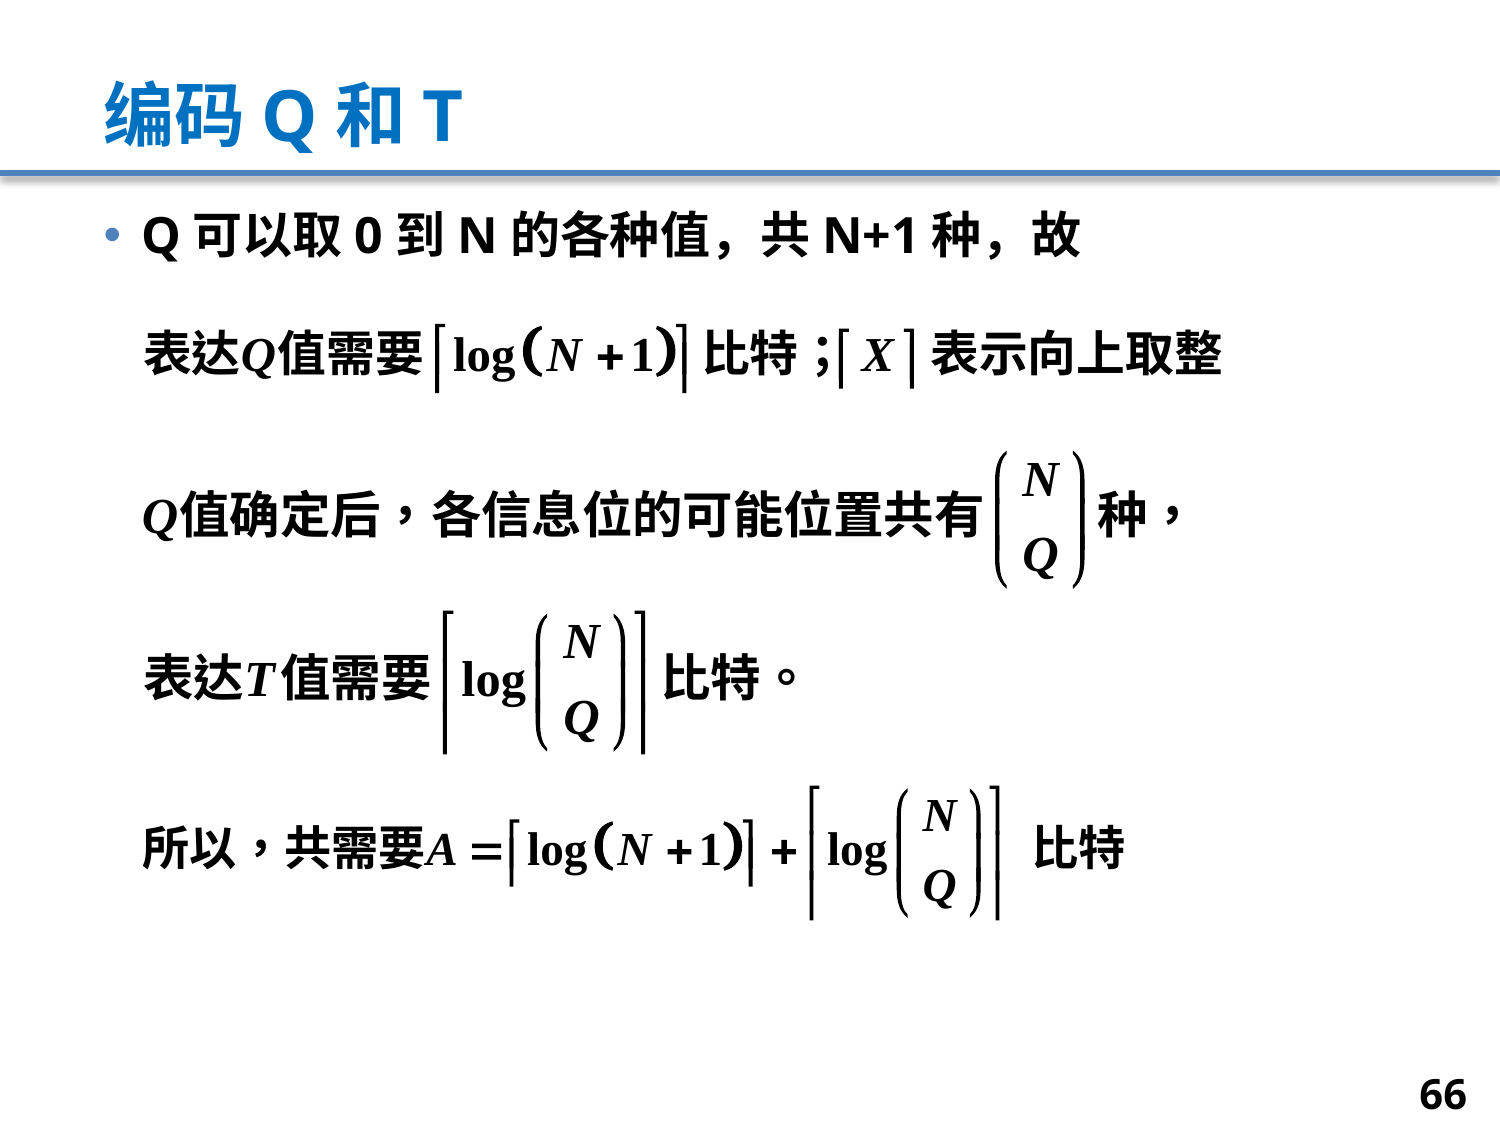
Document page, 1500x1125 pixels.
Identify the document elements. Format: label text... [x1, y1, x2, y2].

title 编码Q和T [88, 30, 1412, 164]
slide_number 66 [1379, 1075, 1483, 1118]
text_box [135, 444, 1186, 764]
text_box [135, 774, 1137, 929]
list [135, 314, 1235, 405]
list Q可以取0到N的各种值，共N+1种，故 [88, 196, 1412, 1024]
